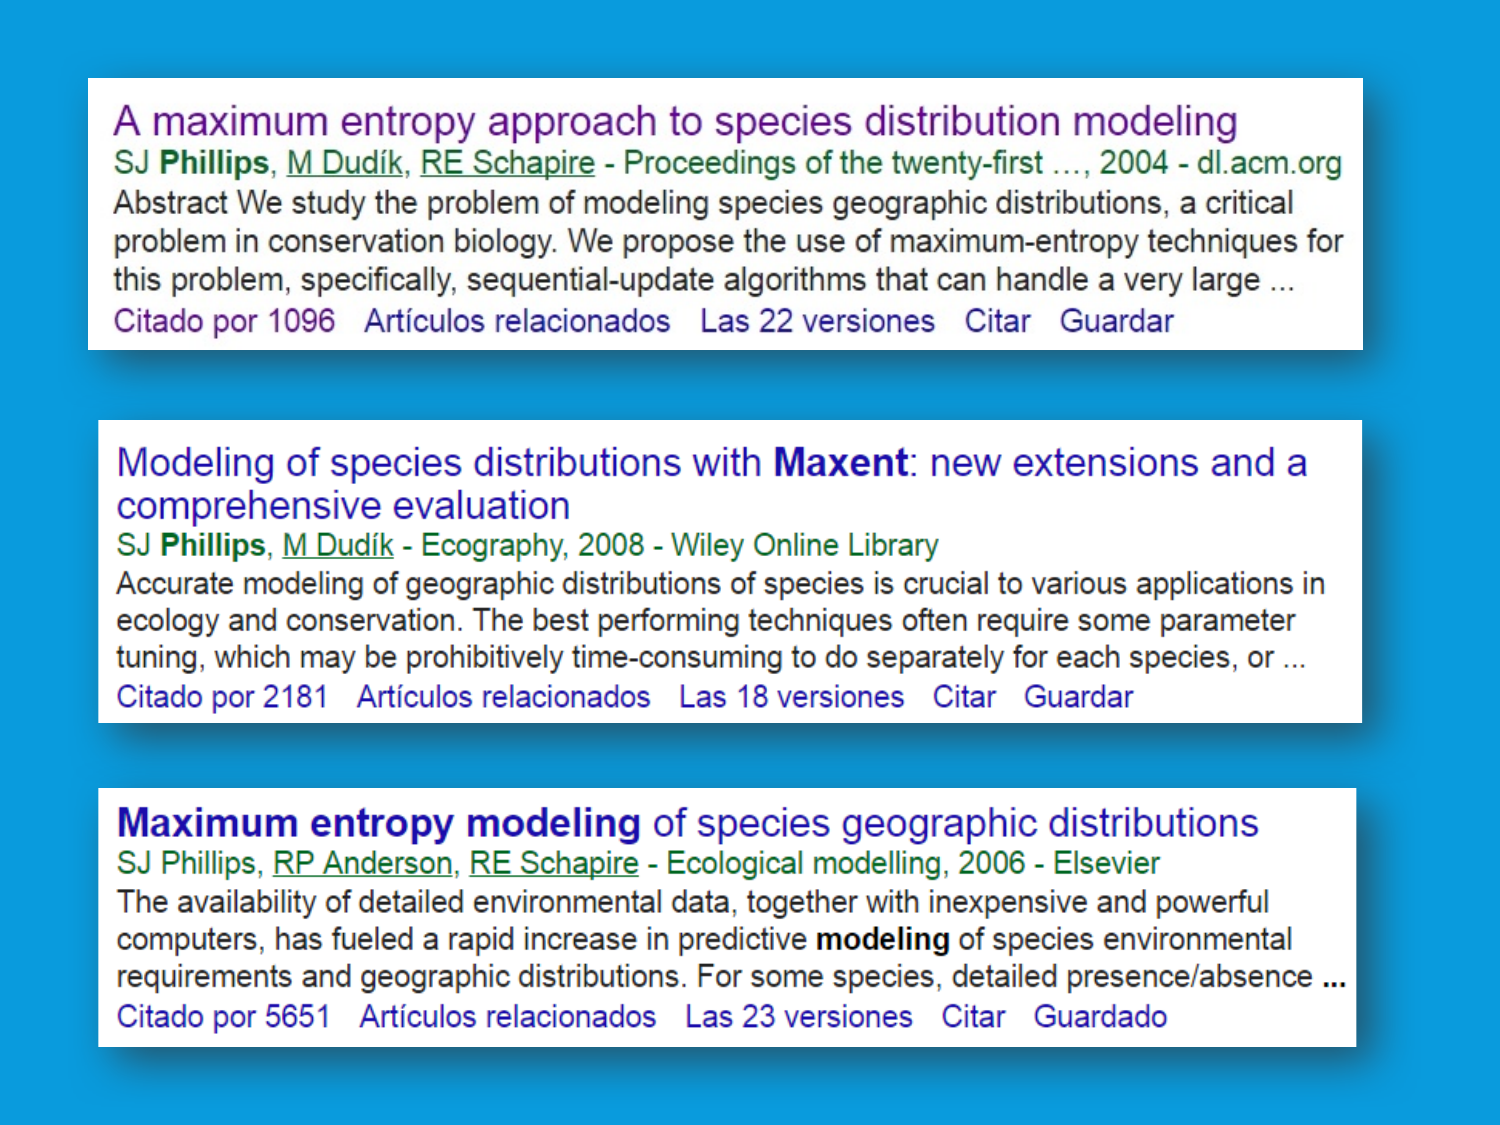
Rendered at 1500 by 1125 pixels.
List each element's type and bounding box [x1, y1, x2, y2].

picture [99, 421, 1364, 723]
picture [99, 789, 1357, 1048]
picture [89, 79, 1363, 350]
